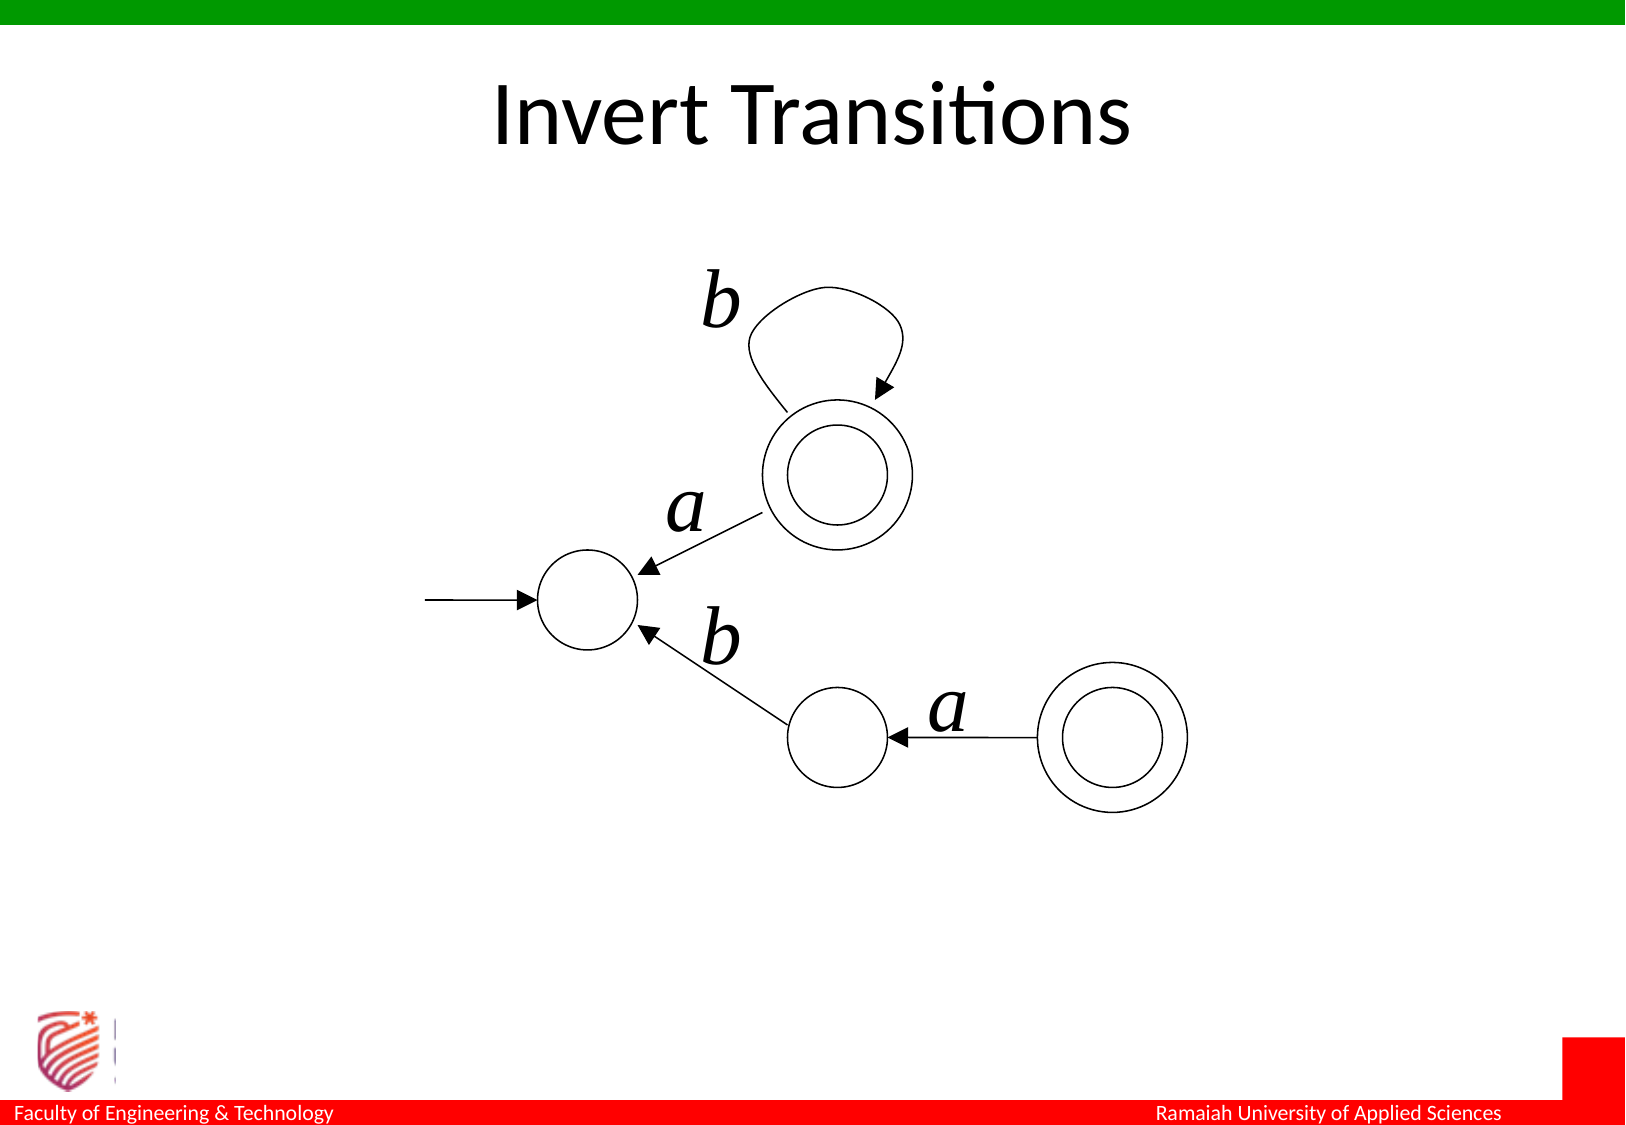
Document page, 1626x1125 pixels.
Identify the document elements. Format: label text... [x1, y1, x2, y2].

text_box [424, 262, 1188, 813]
title Invert Transitions [81, 45, 1544, 233]
picture [37, 1011, 116, 1092]
